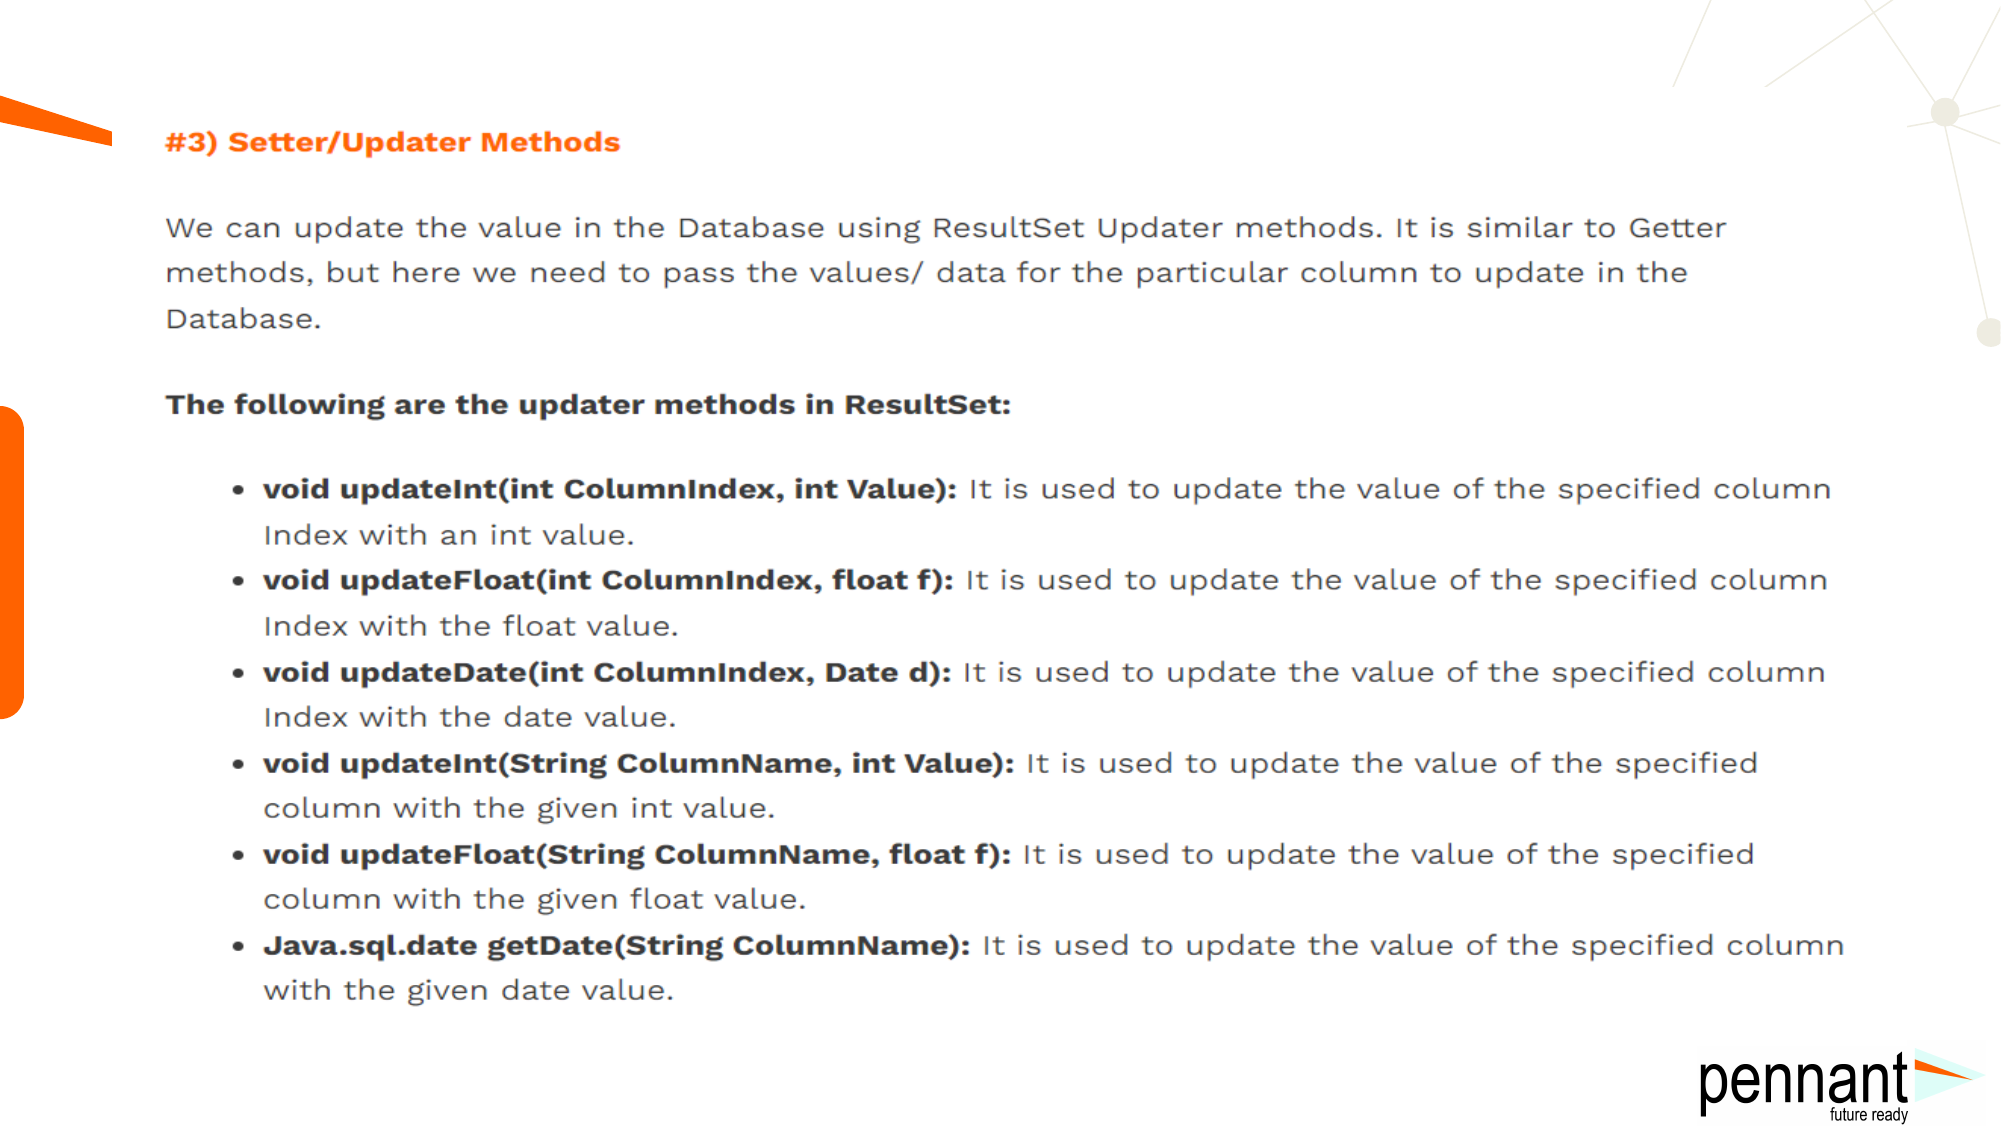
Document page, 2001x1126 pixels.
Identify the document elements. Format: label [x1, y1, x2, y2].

picture [112, 87, 1986, 1126]
